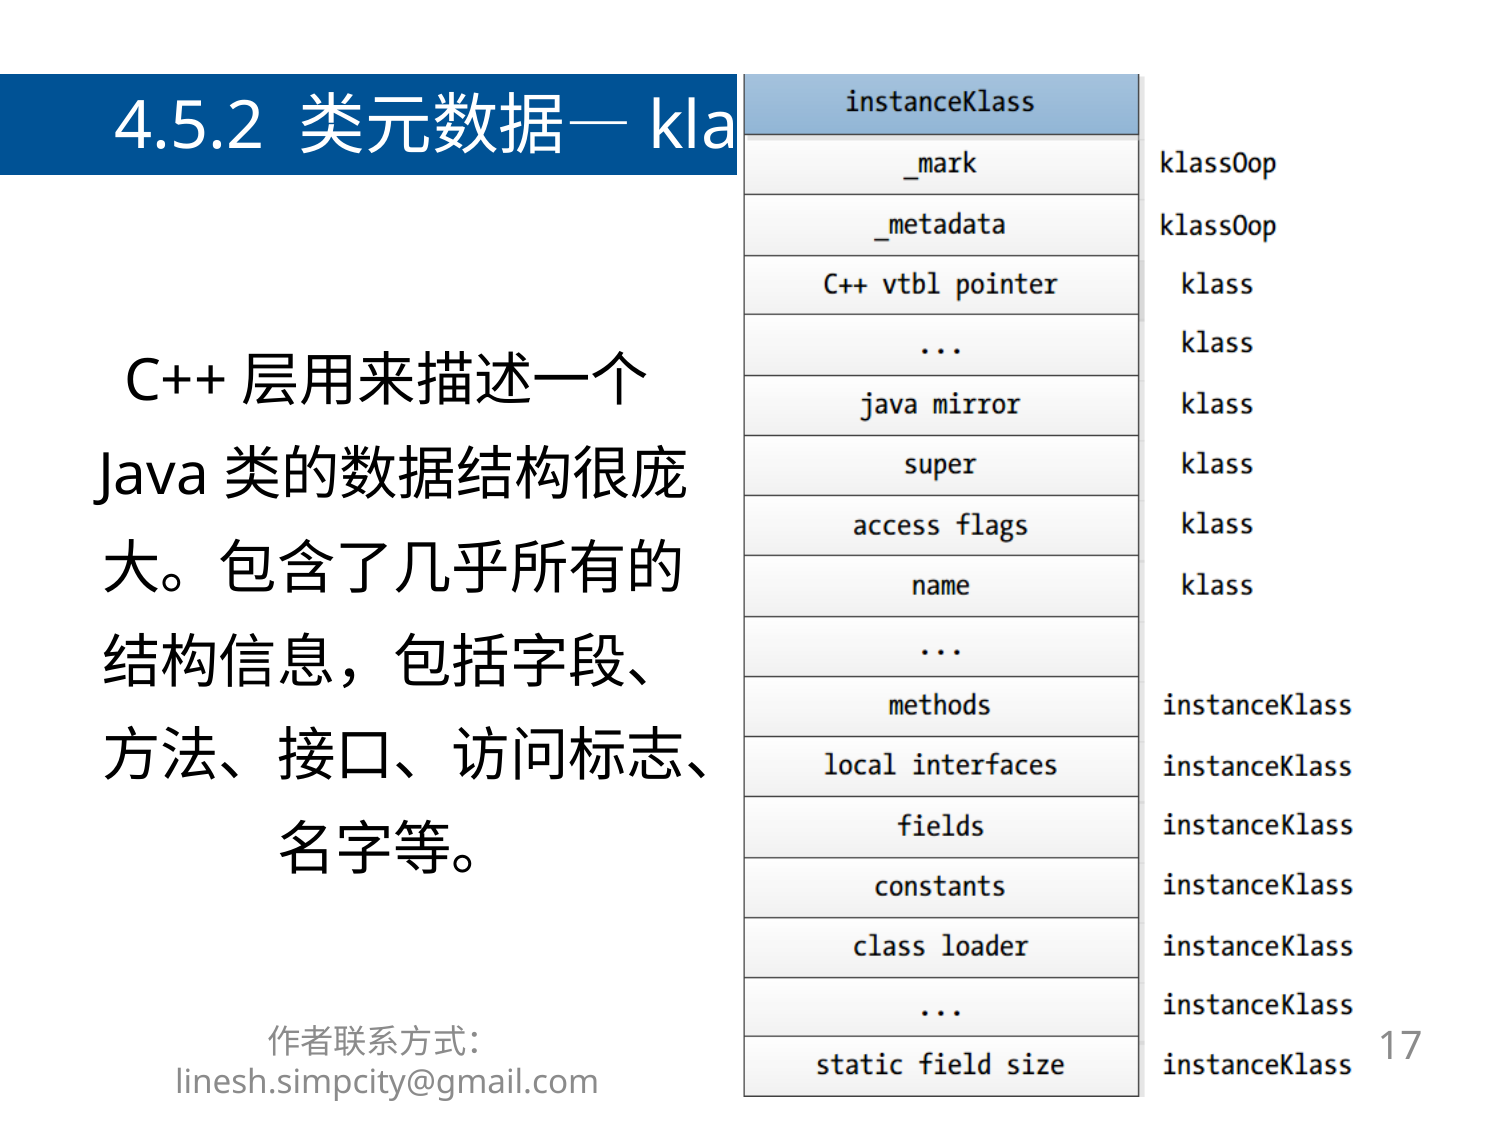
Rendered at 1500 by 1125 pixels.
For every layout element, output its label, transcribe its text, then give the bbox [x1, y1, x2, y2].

text_box 17 [1377, 1012, 1463, 1075]
text_box [0, 74, 732, 175]
title C++层用来描述一个Java类的数据结构很庞大。包含了几乎所有的结构信息，包括字段、方法、接口、访问标志、名字等。 [75, 224, 713, 975]
text_box 4.5.2 类元数据—klass [99, 74, 736, 169]
picture [737, 74, 1374, 1097]
subtitle 作者联系方式：linesh.simpcity@gmail.com [62, 1012, 713, 1063]
